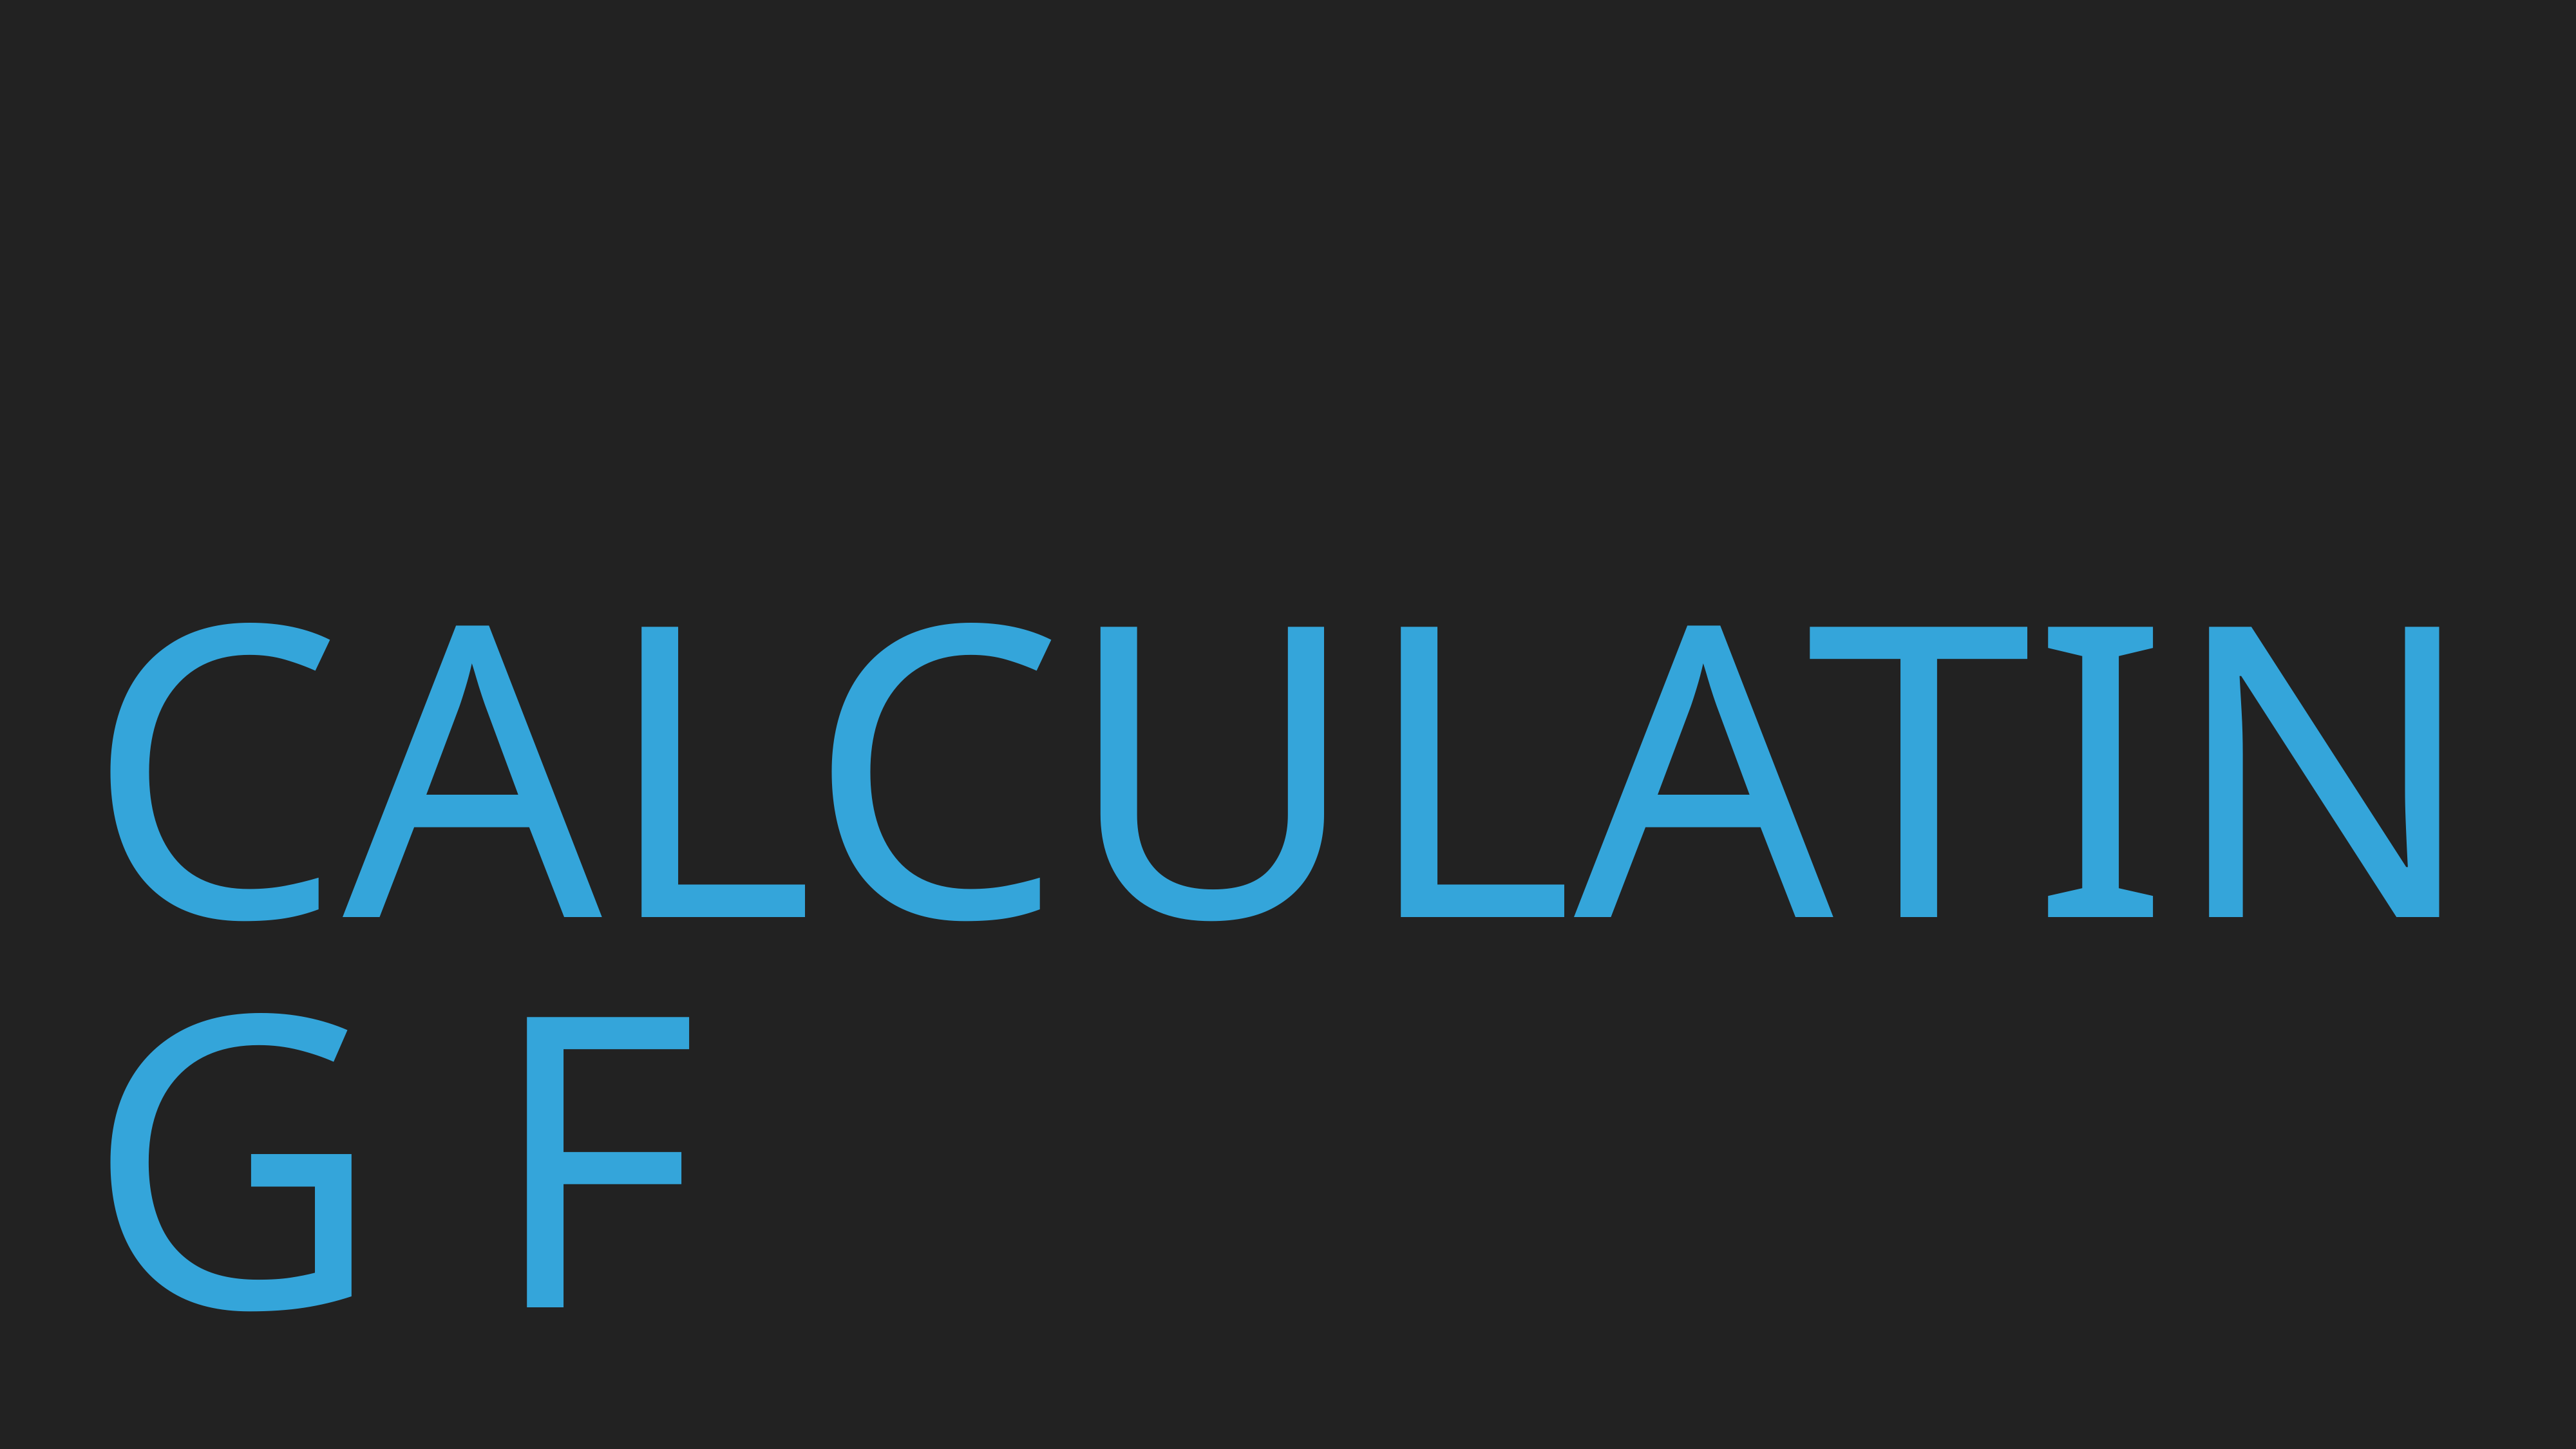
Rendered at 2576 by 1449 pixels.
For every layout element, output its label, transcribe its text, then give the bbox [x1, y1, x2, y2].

title Calculating F [80, 599, 2496, 1271]
